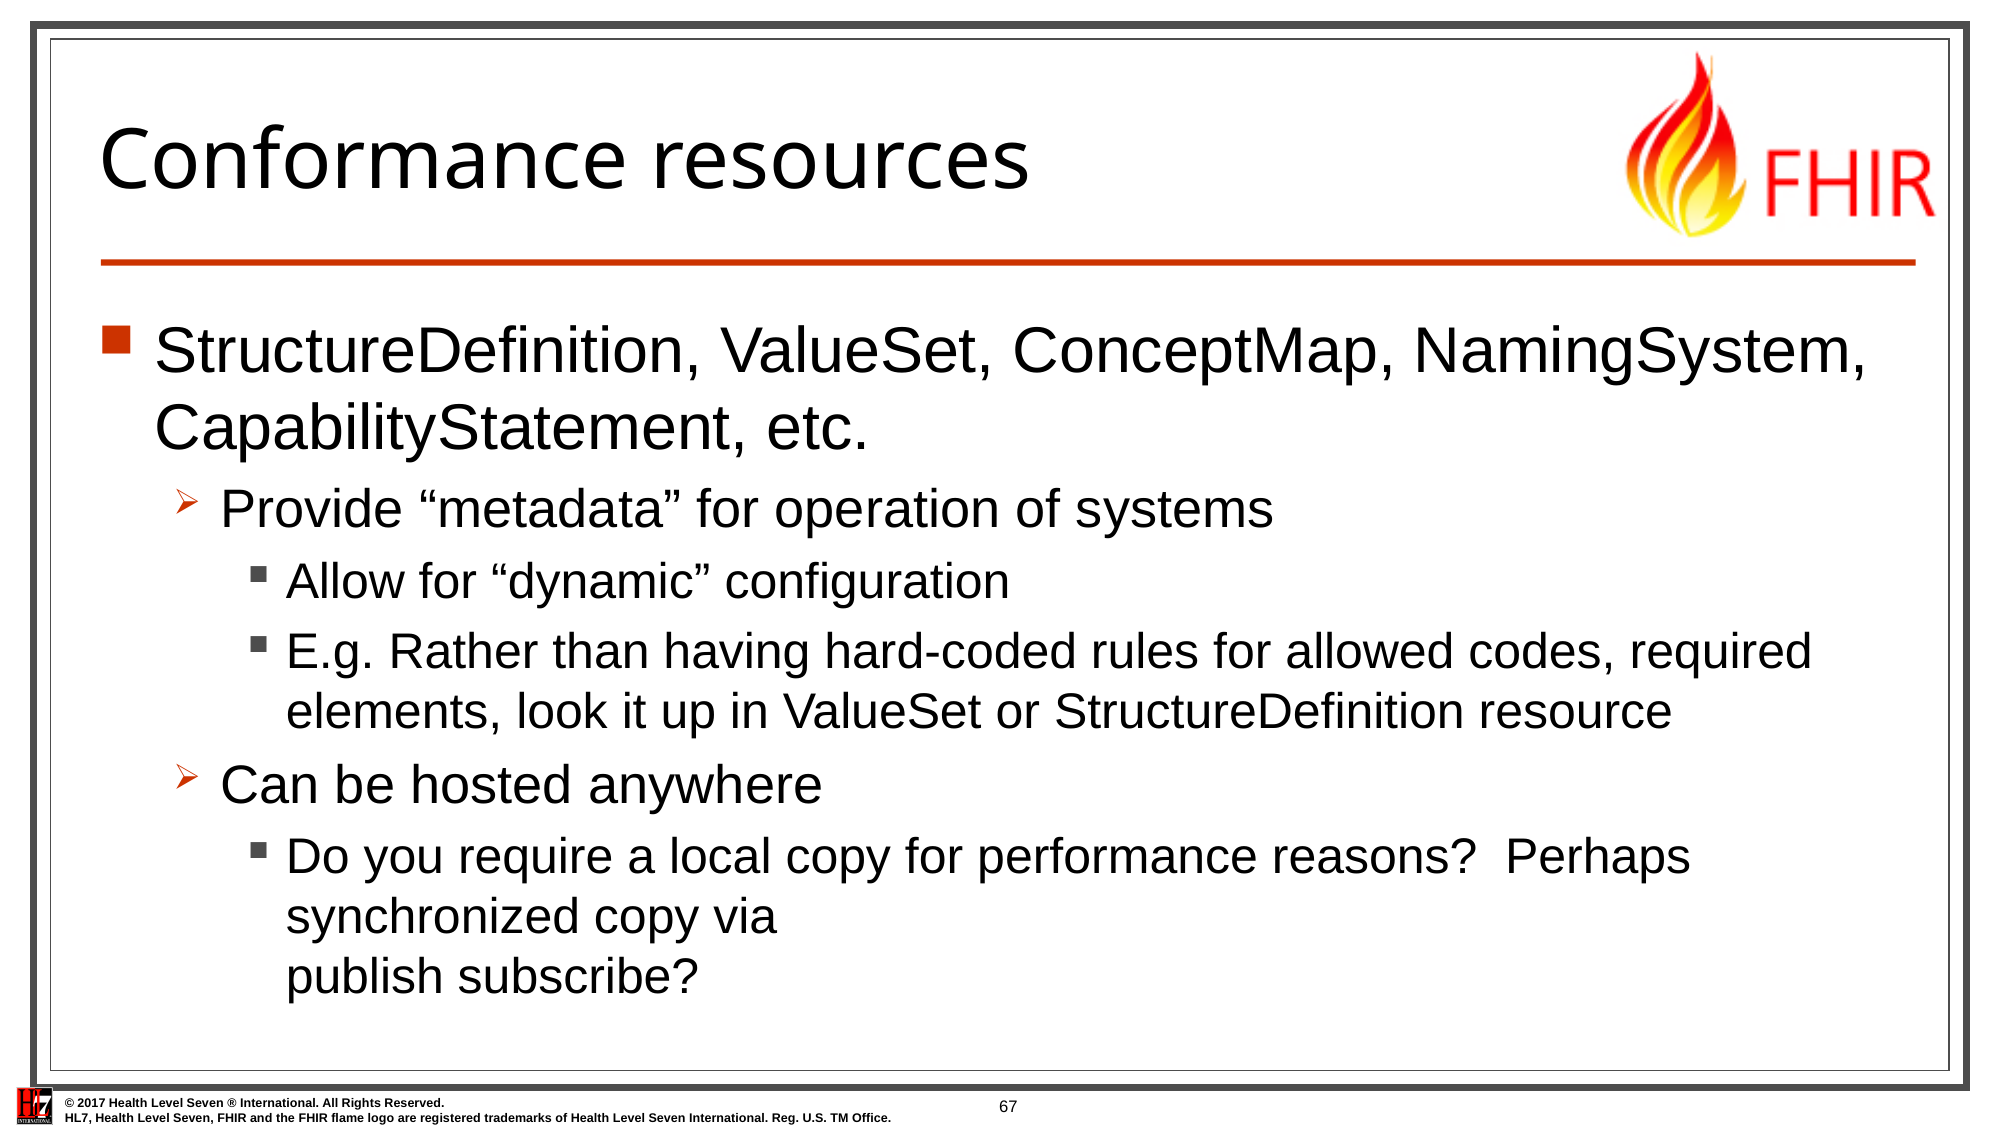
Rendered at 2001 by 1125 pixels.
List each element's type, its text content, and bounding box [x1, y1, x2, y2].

picture [16, 1087, 53, 1125]
title Conformance resources [83, 77, 1614, 213]
picture [1613, 41, 1948, 247]
list StructureDefinition, ValueSet, ConceptMap, NamingSystem, CapabilityStatement, etc. Provide “metadata” for operation of systems Allow for “dynamic” configuration E.g. Rather than having hard-coded rules for allowed codes, required elements, look it up in ValueSet or StructureDefinition resource Can be hosted anywhere Do you require a local copy for performance reasons? Perhaps synchronized copy via publish subscribe? [83, 299, 1917, 1026]
slide_number 67 [949, 1087, 1067, 1125]
